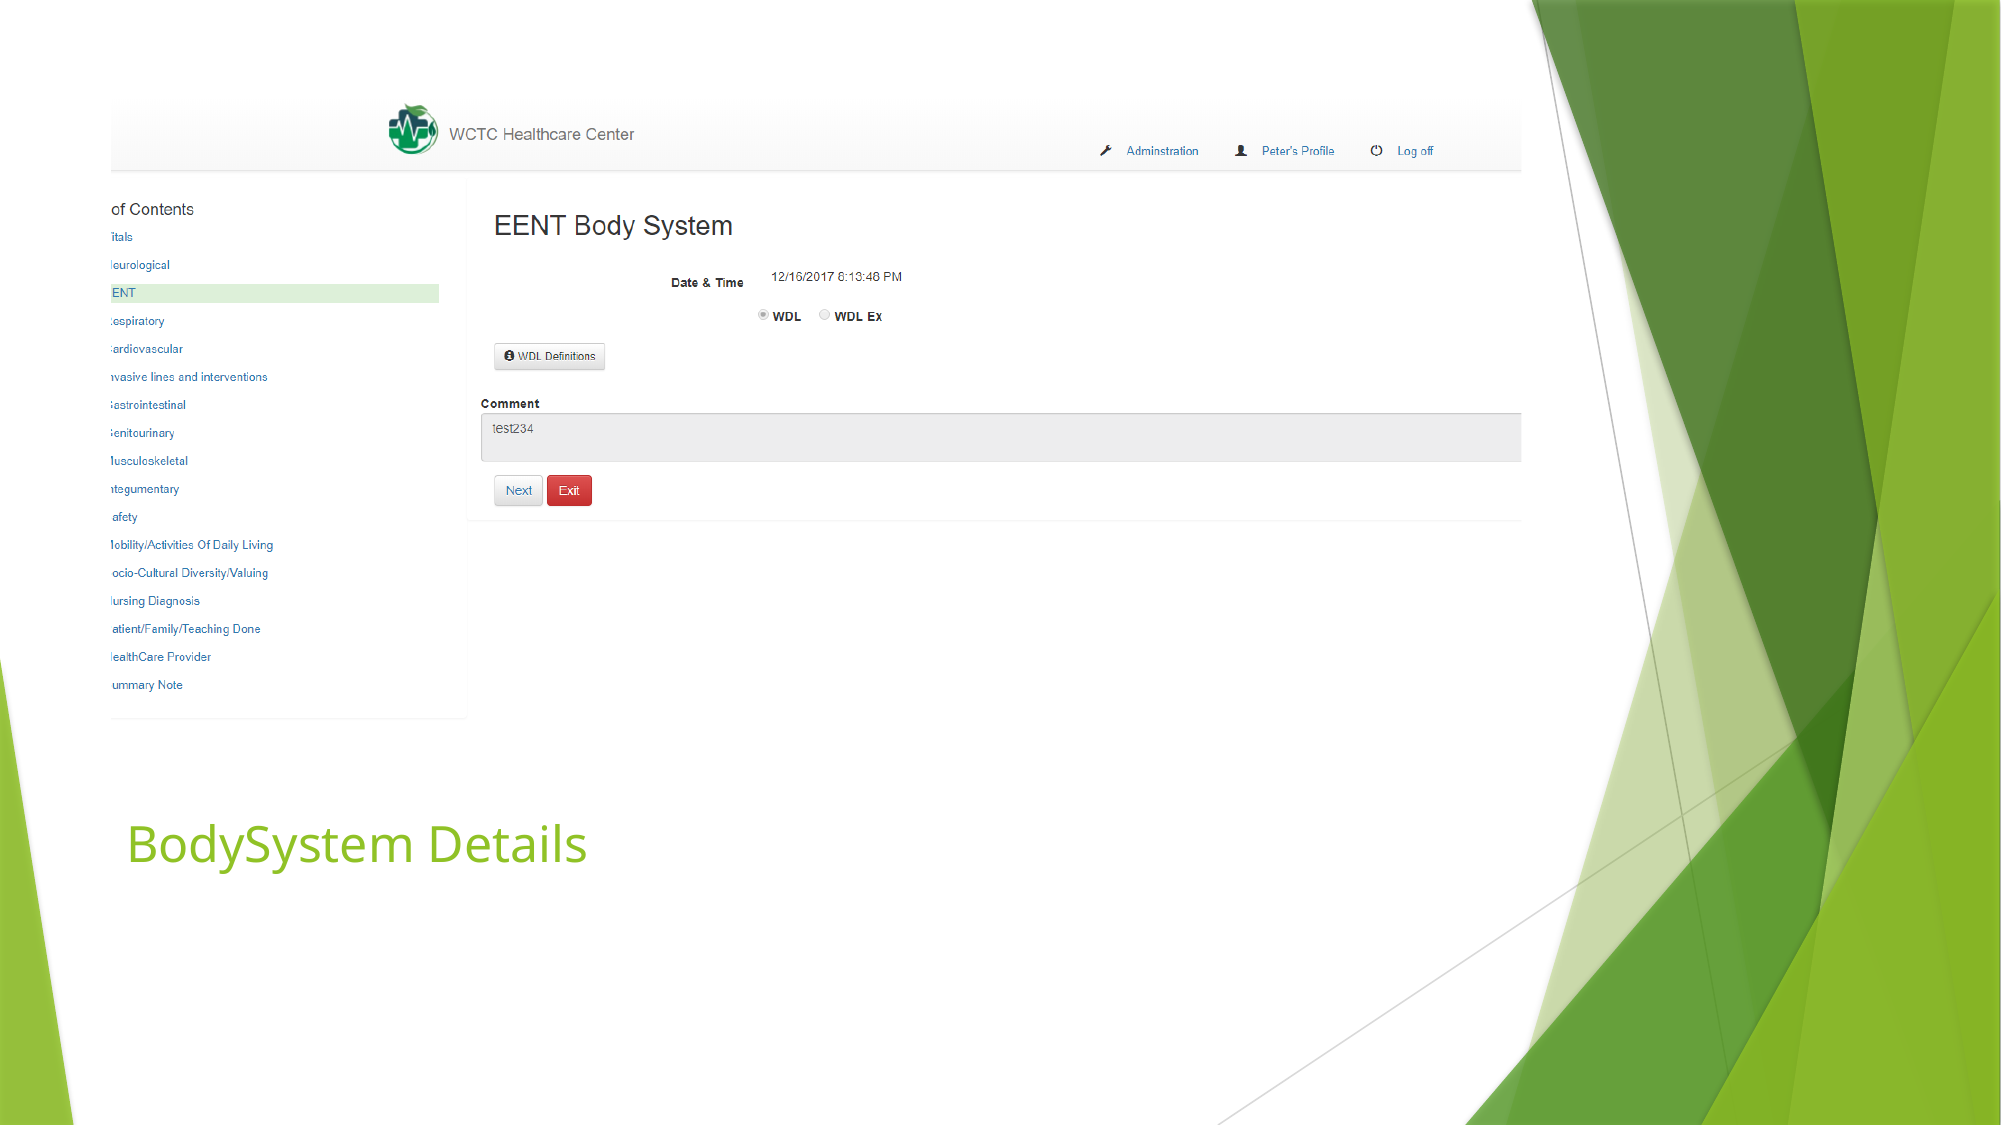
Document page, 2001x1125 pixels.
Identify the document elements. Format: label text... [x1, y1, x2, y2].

title BodySystem Details [111, 787, 1522, 881]
picture [110, 99, 1522, 732]
